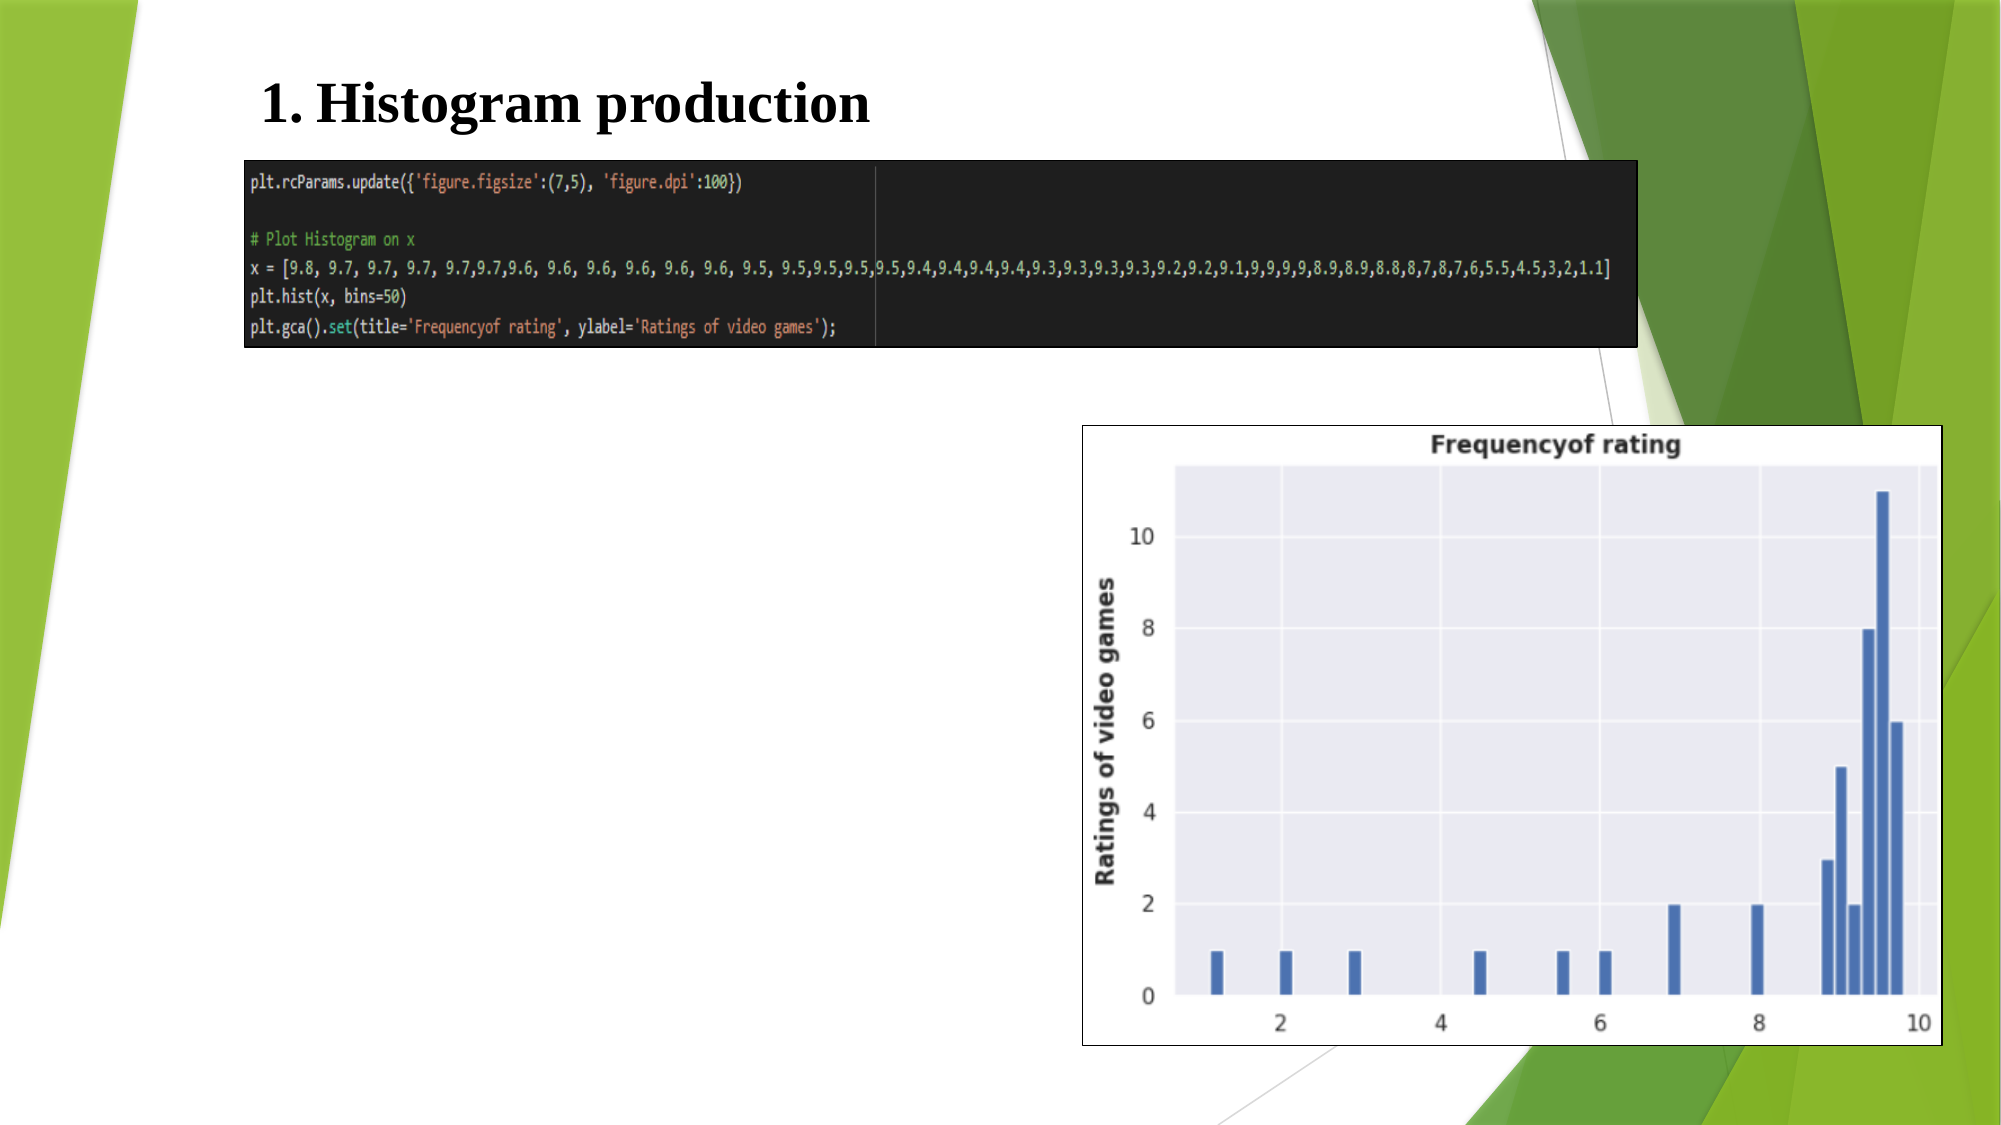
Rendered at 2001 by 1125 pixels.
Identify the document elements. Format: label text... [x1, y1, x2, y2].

text_box Histogram production [245, 46, 1246, 142]
picture [1082, 425, 1942, 1046]
picture [244, 160, 1637, 347]
